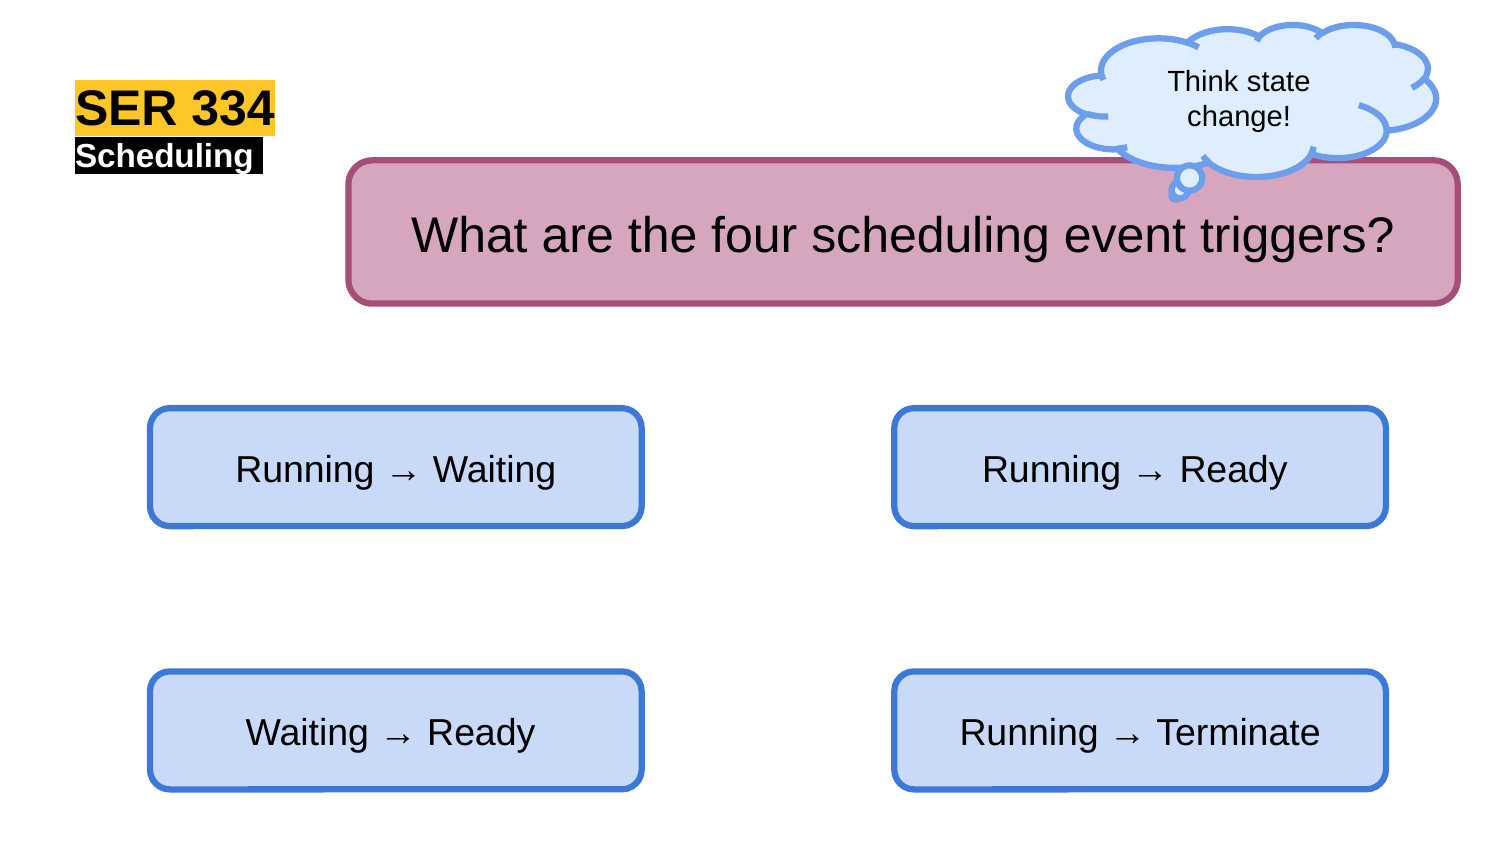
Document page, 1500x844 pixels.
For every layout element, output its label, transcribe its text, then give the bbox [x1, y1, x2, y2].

text_box Scheduling [75, 133, 1052, 177]
text_box SER 334 [75, 75, 804, 133]
text_box Waiting → Ready [150, 671, 642, 790]
text_box Running → Waiting [150, 408, 642, 527]
text_box Think state change! [1068, 24, 1437, 200]
text_box Running → Ready [894, 408, 1386, 527]
text_box What are the four scheduling event triggers? [348, 160, 1458, 304]
text_box Running → Terminate [894, 671, 1386, 790]
